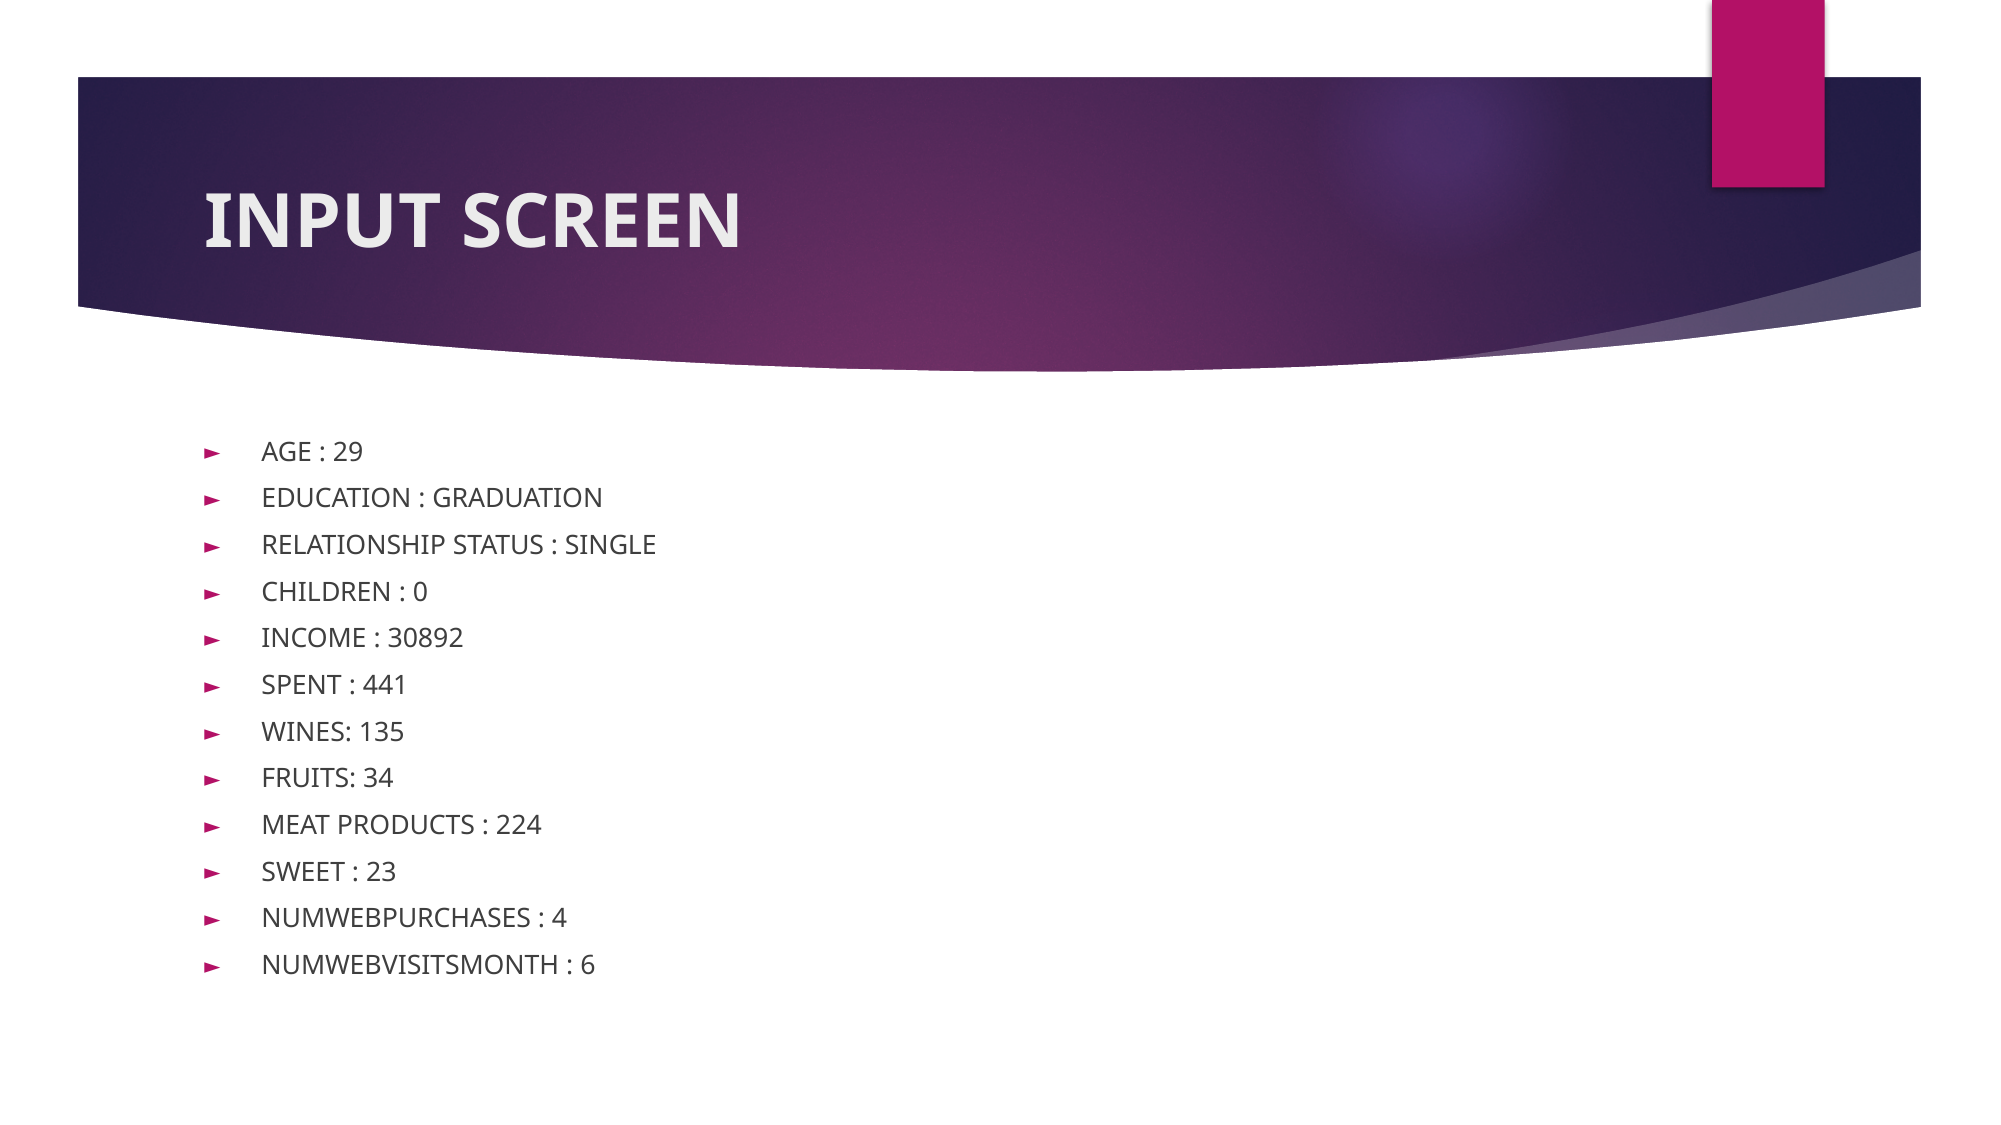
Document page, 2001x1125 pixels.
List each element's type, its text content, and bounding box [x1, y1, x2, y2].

title INPUT SCREEN [189, 159, 1627, 276]
picture [79, 78, 1920, 371]
list AGE : 29 EDUCATION : GRADUATION RELATIONSHIP STATUS : SINGLE CHILDREN : 0 INCOME : 30892 SPENT : 441 WINES: 135 FRUITS: 34 MEAT PRODUCTS : 224 SWEET : 23 NUMWEBPURCHASES : 4 NUMWEBVISITSMONTH : 6 [189, 427, 1638, 988]
